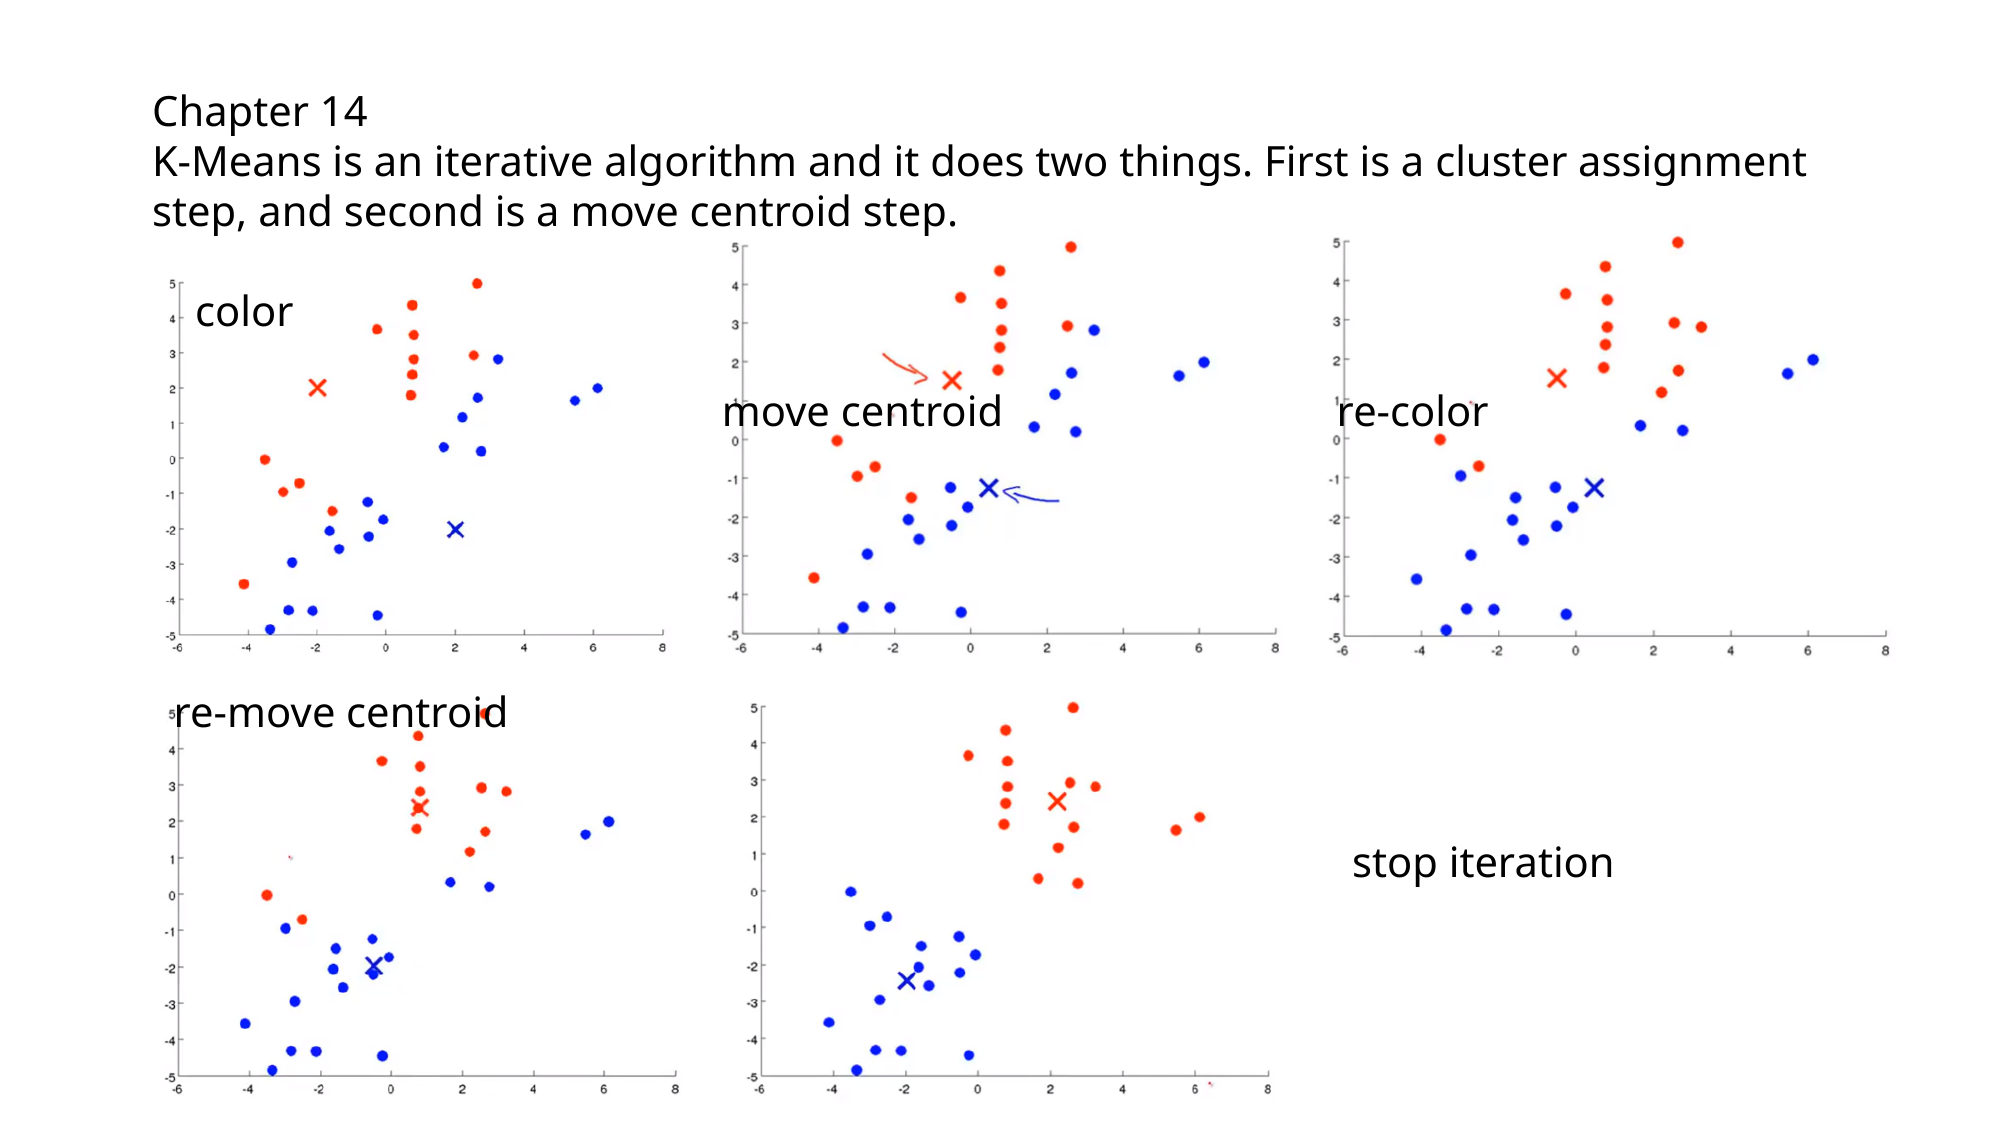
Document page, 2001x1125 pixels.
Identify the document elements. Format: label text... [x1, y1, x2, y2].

text_box Chapter 14 K-Means is an iterative algorithm and it does two things. First is a cluster assignment step, and second is a move centroid step. color move centroid re-color re-move centroid stop iteration [137, 77, 1926, 893]
picture [723, 216, 1295, 669]
picture [137, 244, 699, 669]
picture [736, 687, 1295, 1104]
picture [159, 687, 699, 1100]
picture [1319, 217, 1920, 669]
